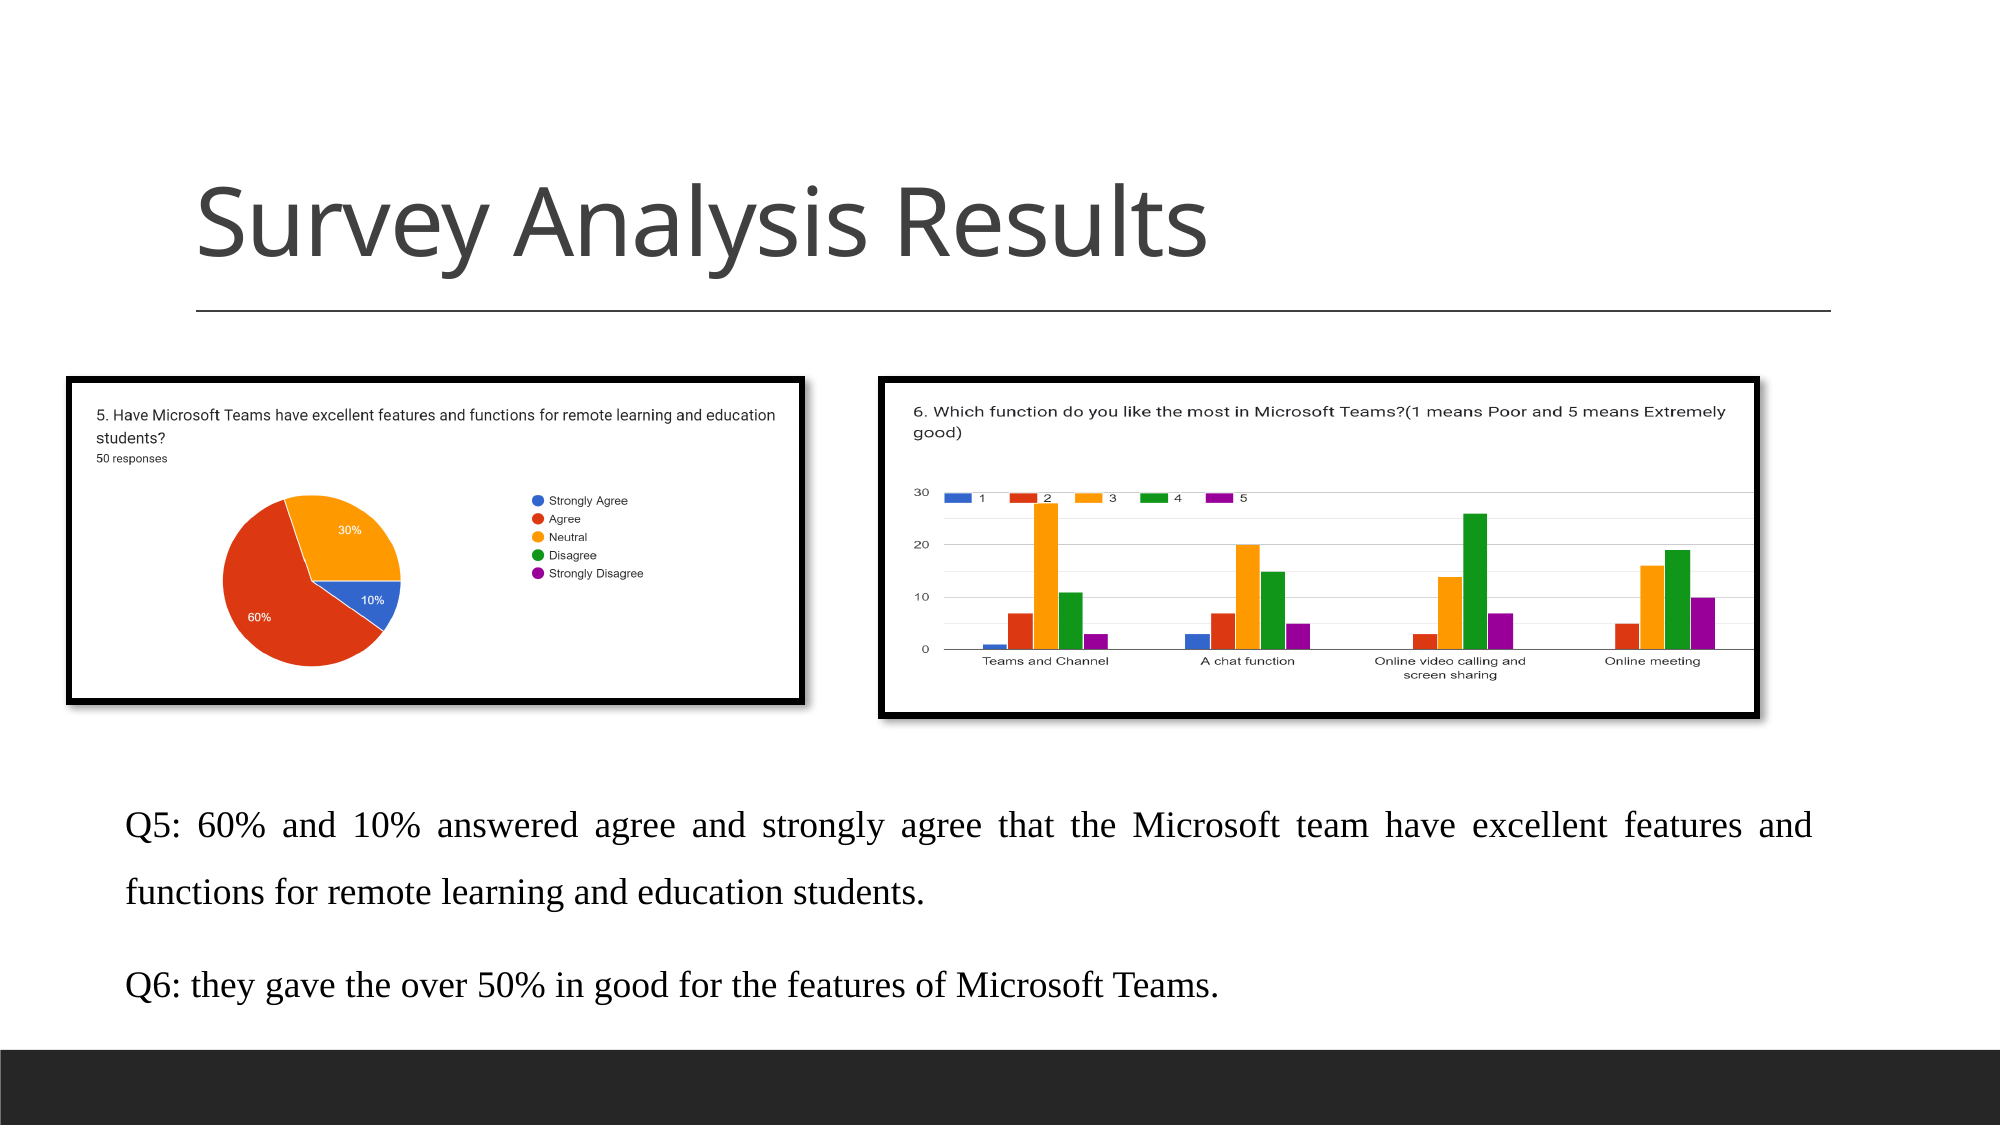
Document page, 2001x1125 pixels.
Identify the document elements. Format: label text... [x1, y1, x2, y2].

title Survey Analysis Results [180, 47, 1830, 285]
text_box Q5: 60% and 10% answered agree and strongly agree that the Microsoft team have excellent features and functions for remote learning and education students. Q6: they gave the over 50% in good for the features of Microsoft Teams. [110, 769, 1830, 1013]
picture [883, 382, 1755, 713]
picture [71, 382, 800, 699]
